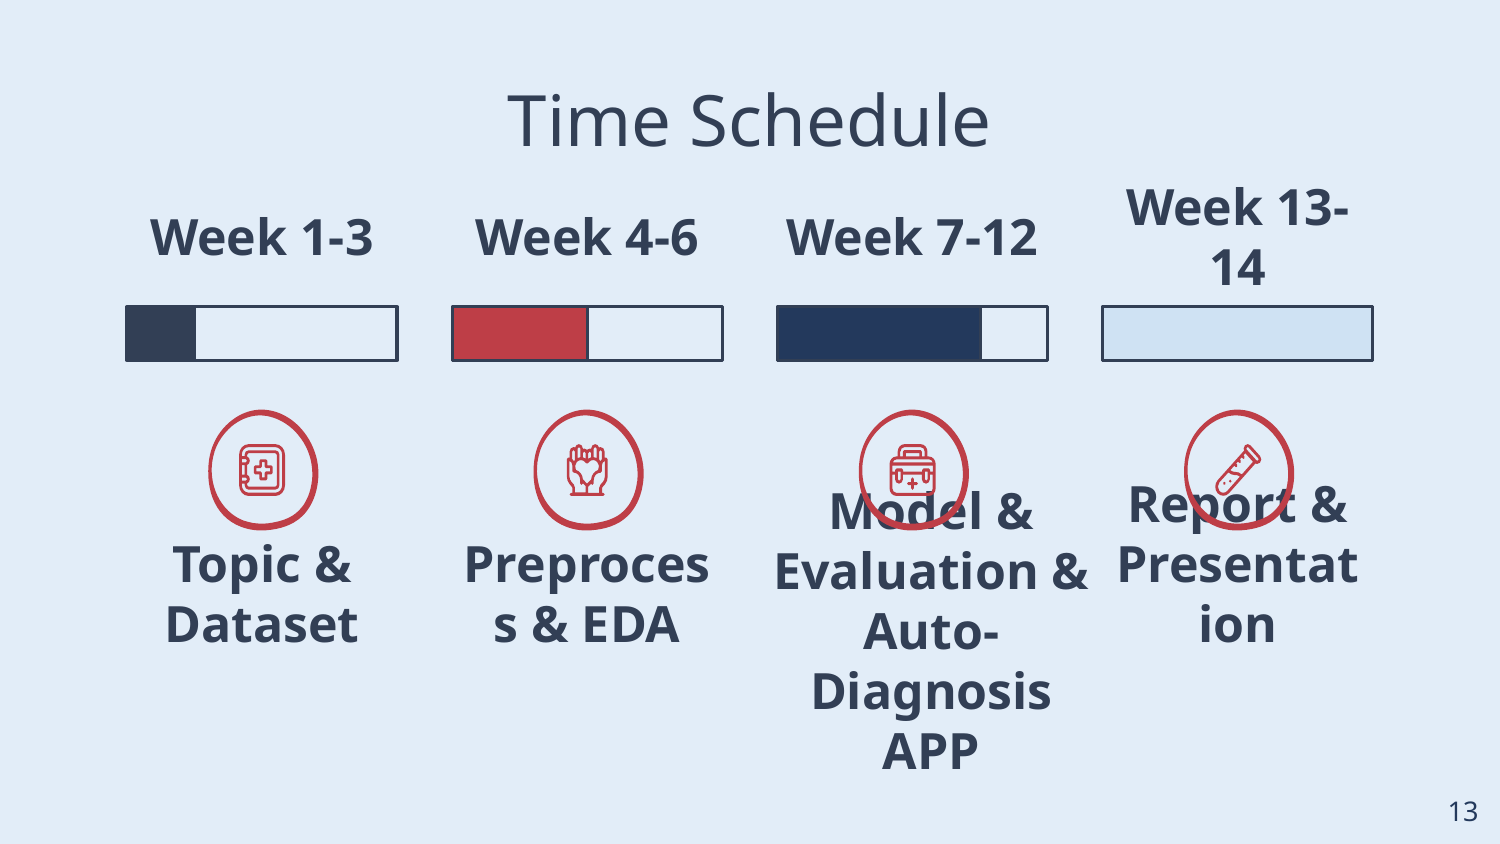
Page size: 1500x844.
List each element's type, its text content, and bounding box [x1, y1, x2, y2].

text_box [118, 202, 1382, 780]
title Time Schedule [118, 76, 1382, 157]
slide_number ‹#› [1403, 779, 1494, 844]
